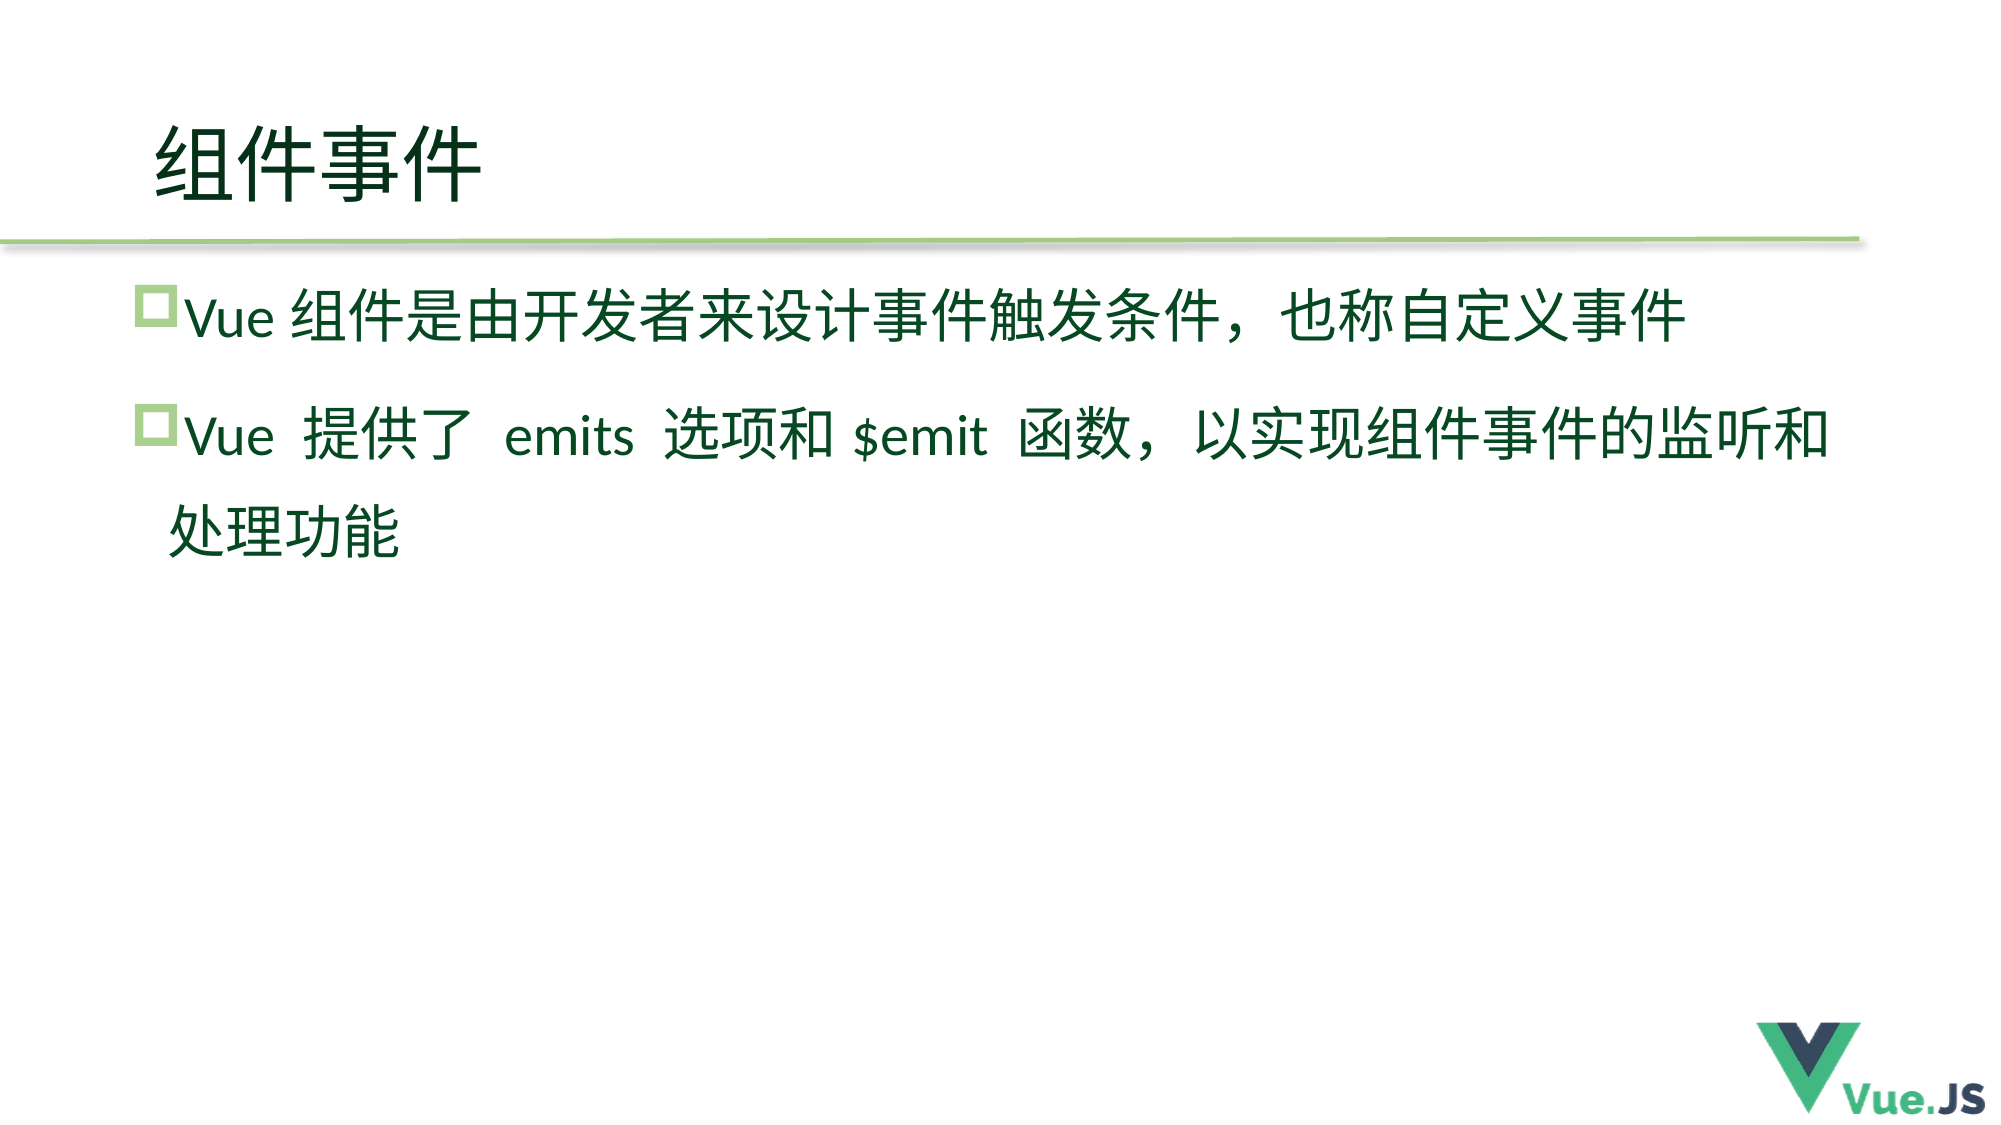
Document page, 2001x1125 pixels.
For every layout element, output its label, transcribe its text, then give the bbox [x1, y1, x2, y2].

picture [1748, 1010, 2000, 1125]
list Vue组件是由开发者来设计事件触发条件，也称自定义事件 Vue 提供了 emits 选项和$emit 函数，以实现组件事件的监听和处理功能 [115, 243, 1863, 1005]
title 组件事件 [137, 59, 1863, 278]
